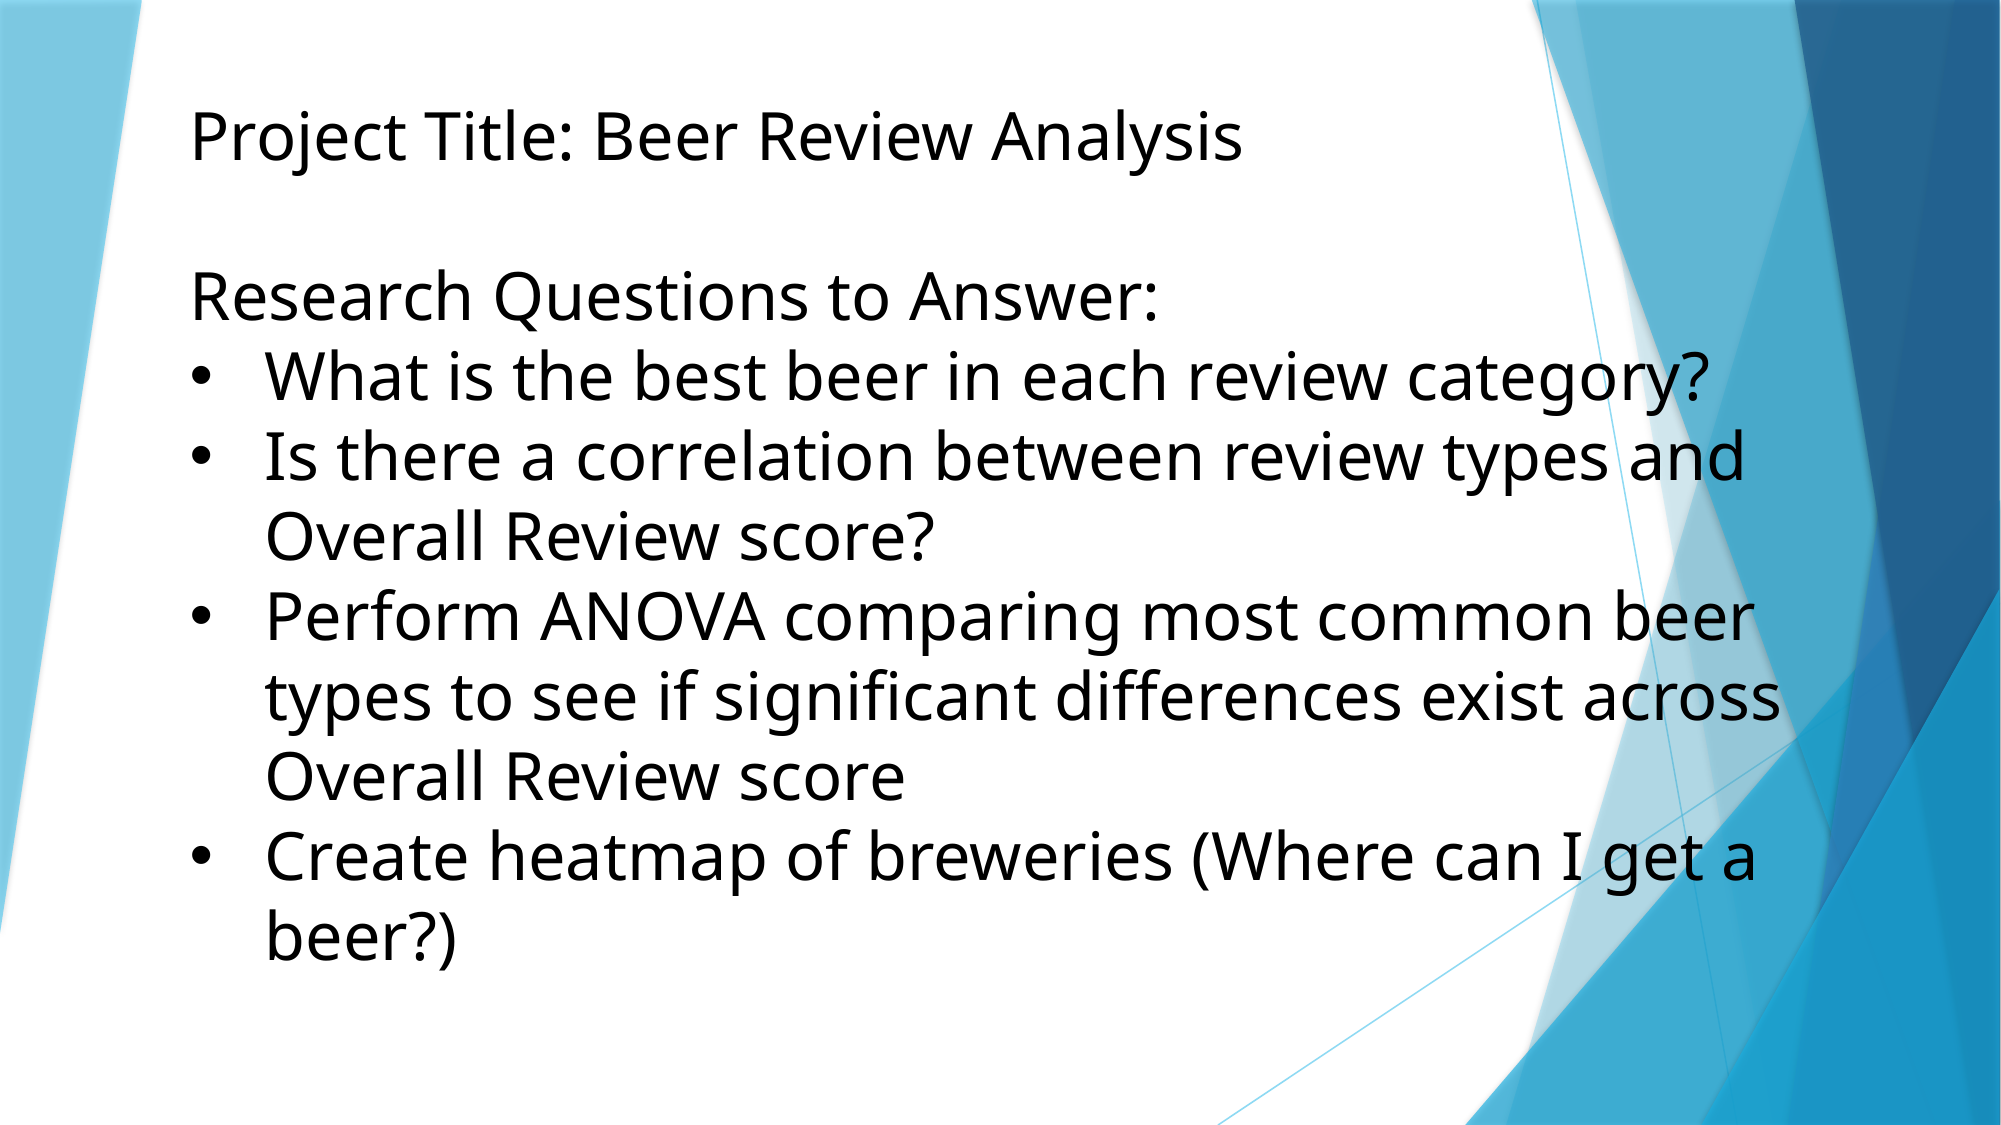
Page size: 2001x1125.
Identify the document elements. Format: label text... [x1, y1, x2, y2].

text_box Project Title: Beer Review Analysis Research Questions to Answer: What is the best beer in each review category? Is there a correlation between review types and Overall Review score? Perform ANOVA comparing most common beer types to see if significant differences exist across Overall Review score Create heatmap of breweries (Where can I get a beer?) [174, 86, 1830, 982]
